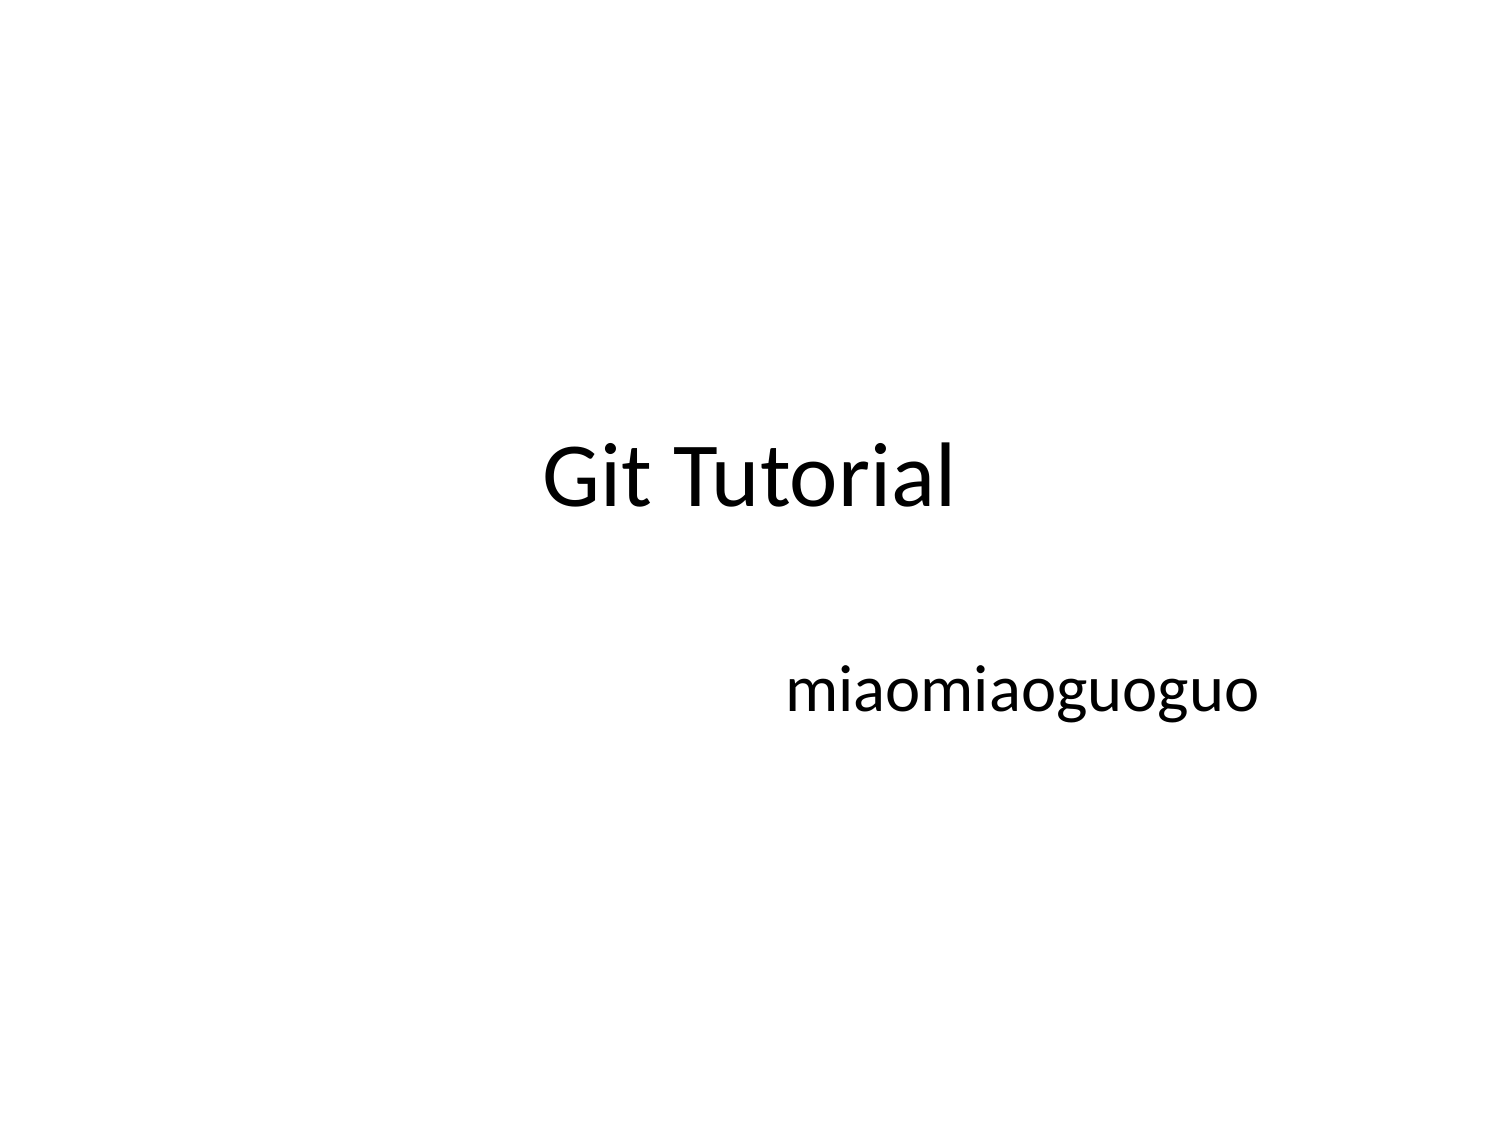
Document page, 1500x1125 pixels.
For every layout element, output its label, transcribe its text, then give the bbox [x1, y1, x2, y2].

subtitle miaomiaoguoguo [225, 637, 1275, 925]
title Git Tutorial [112, 349, 1388, 591]
